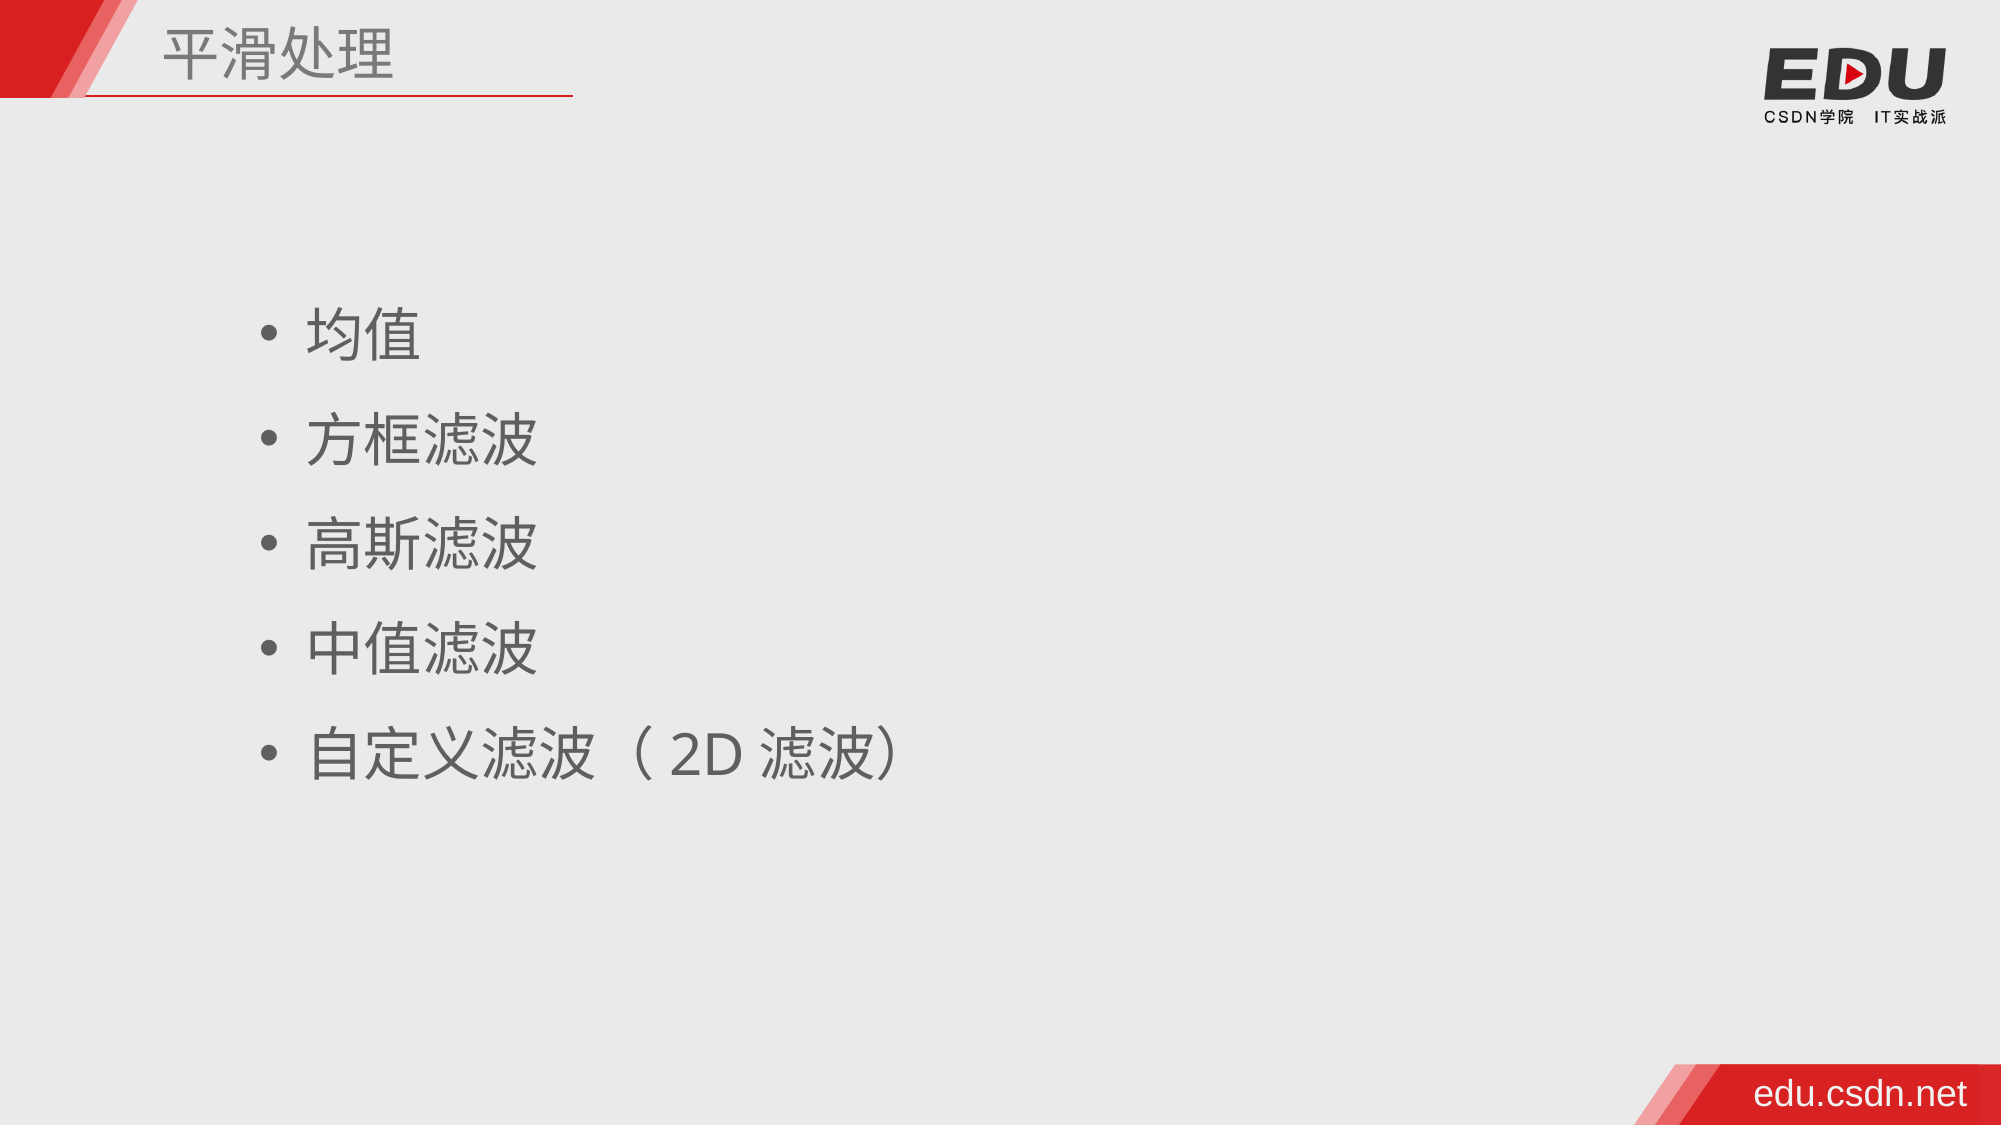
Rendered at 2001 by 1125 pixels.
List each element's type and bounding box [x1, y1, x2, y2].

picture [1761, 42, 1948, 128]
text_box [154, 17, 809, 96]
text_box [10, 0, 126, 77]
text_box [244, 255, 1244, 795]
